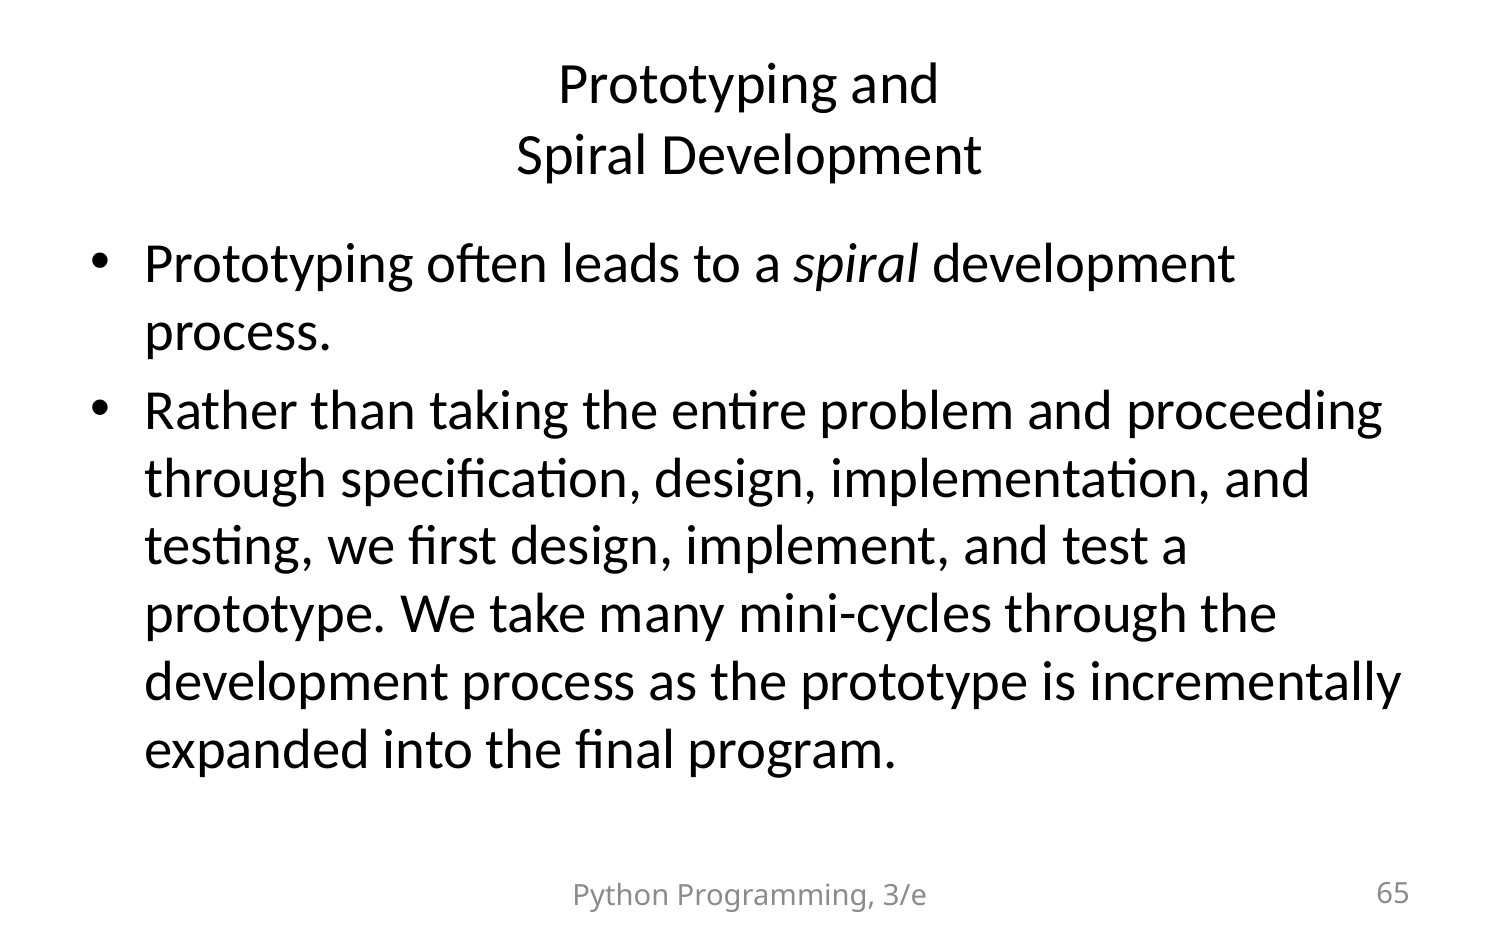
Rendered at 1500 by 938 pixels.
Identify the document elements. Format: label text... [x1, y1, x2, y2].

title Prototyping and Spiral Development [75, 37, 1425, 194]
list Prototyping often leads to a spiral development process. Rather than taking the entire problem and proceeding through specification, design, implementation, and testing, we first design, implement, and test a prototype. We take many mini-cycles through the development process as the prototype is incrementally expanded into the final program. [75, 218, 1425, 838]
footer Python Programming, 3/e [512, 868, 988, 919]
slide_number 65 [1074, 868, 1425, 919]
